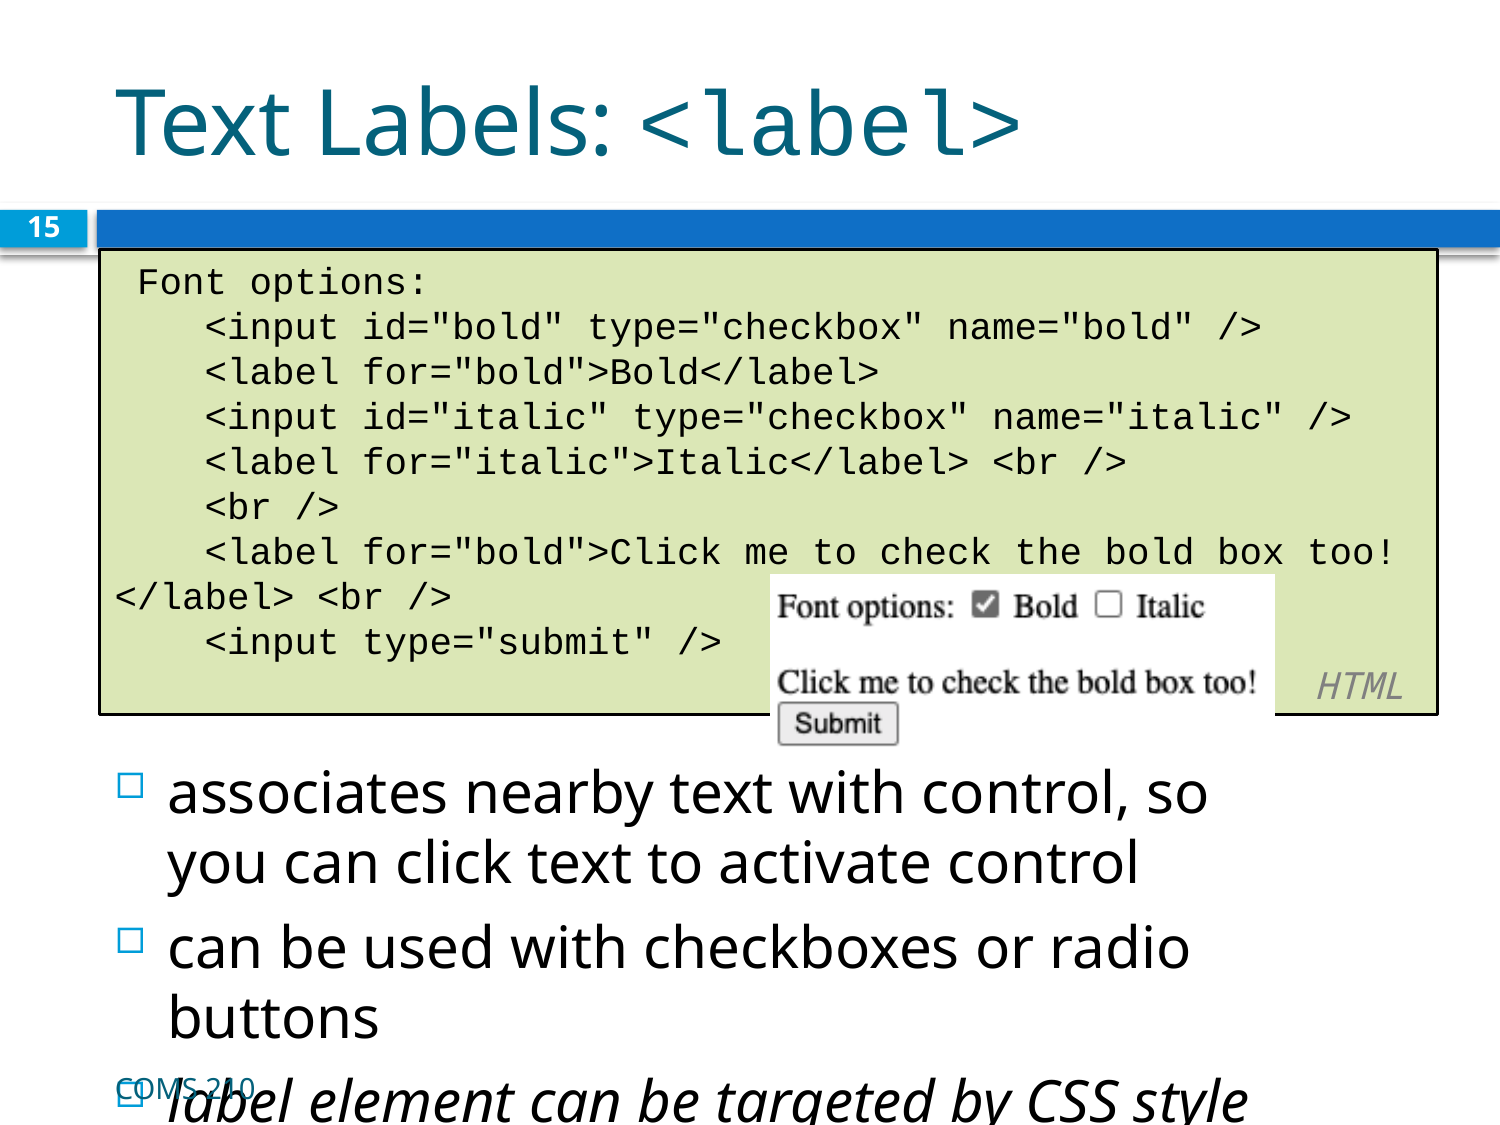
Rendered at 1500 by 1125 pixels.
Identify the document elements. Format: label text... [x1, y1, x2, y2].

picture [770, 574, 1276, 761]
list associates nearby text with control, so you can click text to activate control can be used with checkboxes or radio buttons label element can be targeted by CSS style rules [99, 747, 1276, 1058]
footer COMS 210 [99, 1057, 990, 1118]
slide_number 15 [0, 208, 88, 249]
text_box Font options: <input id="bold" type="checkbox" name="bold" /> <label for="bold">Bold</label> <input id="italic" type="checkbox" name="italic" /> <label for="italic">Italic</label> <br /> <br /> <label for="bold">Click me to check the bold box too! </label> <br /> <input type="submit" /> HTML [99, 249, 1438, 715]
title Text Labels: <label> [100, 37, 1439, 201]
